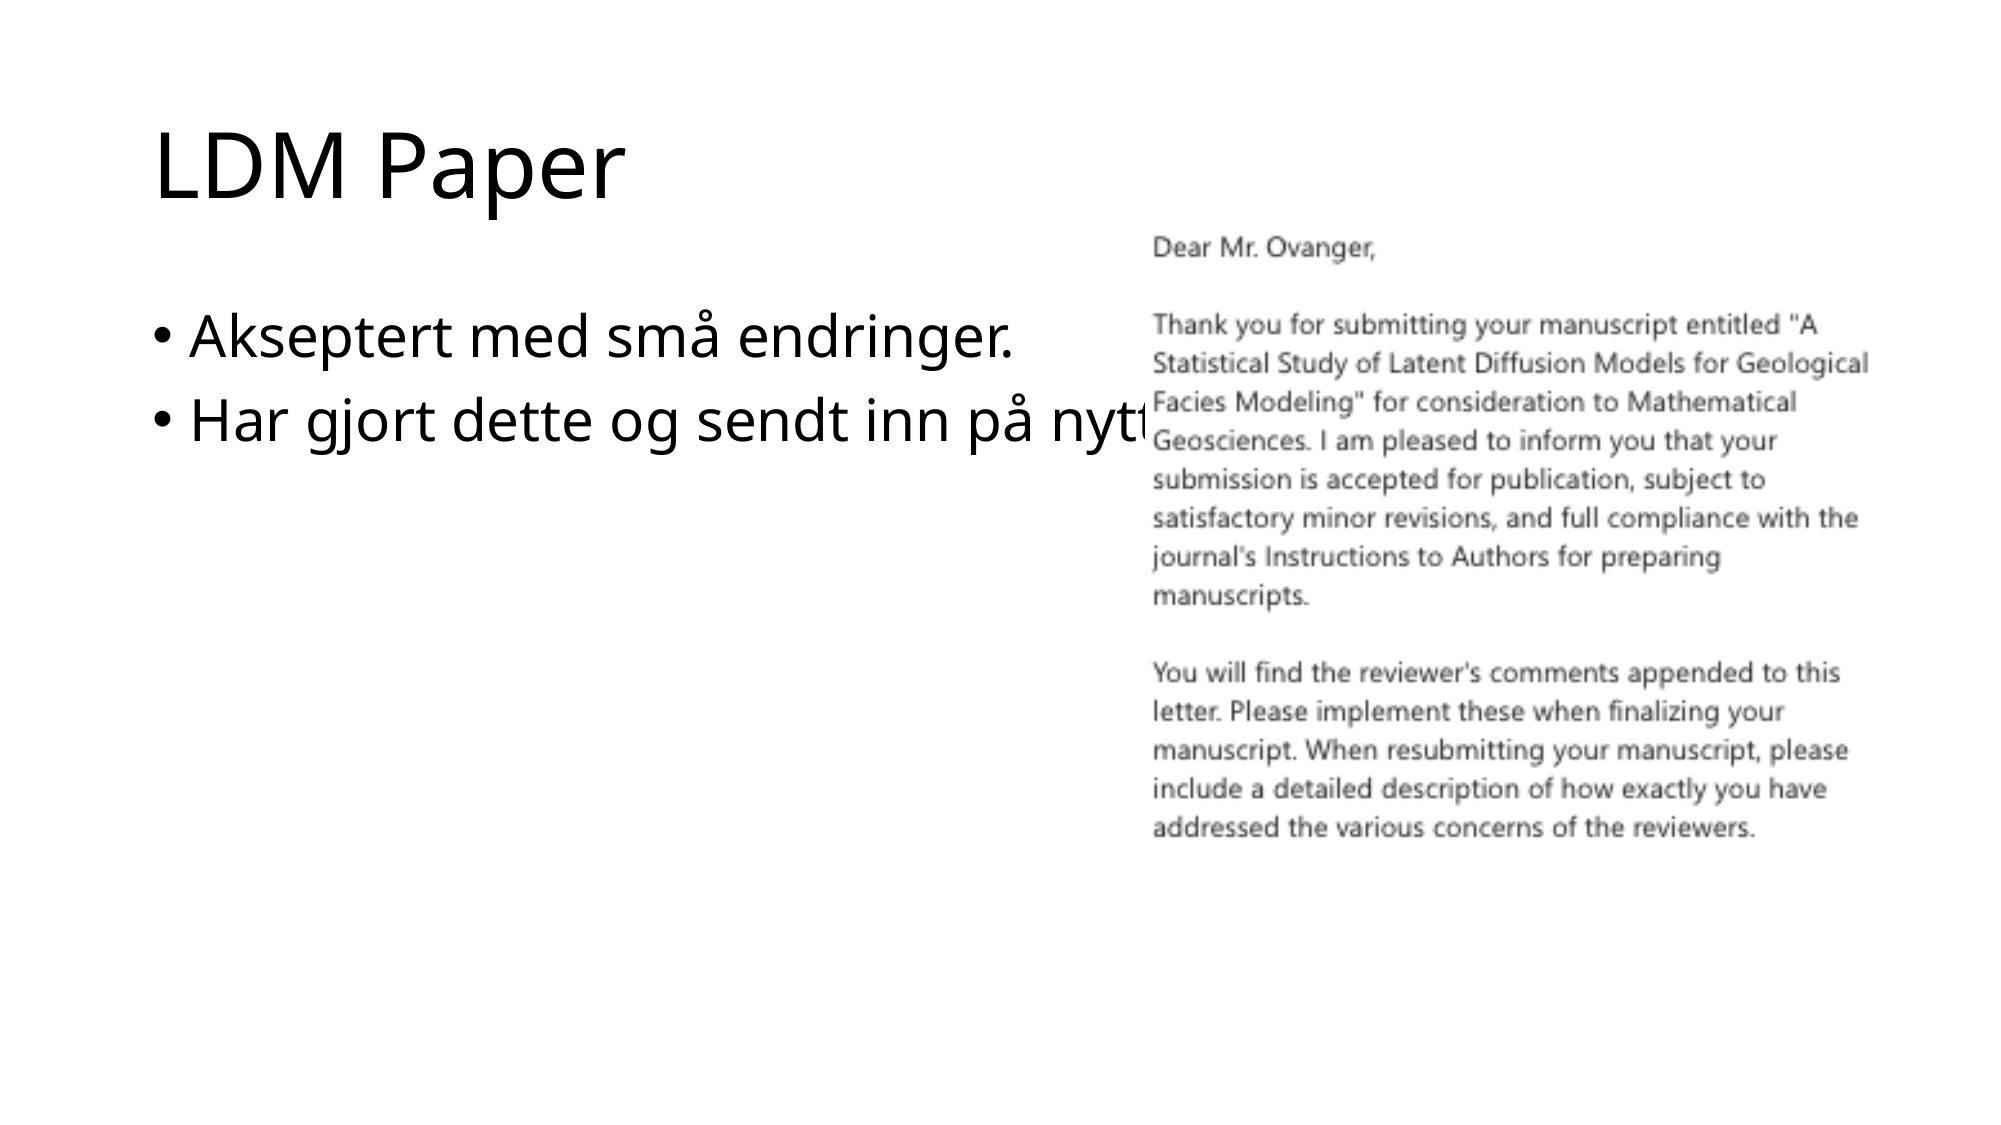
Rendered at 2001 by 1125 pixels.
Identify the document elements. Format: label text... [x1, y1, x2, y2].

list Akseptert med små endringer. Har gjort dette og sendt inn på nytt. [137, 299, 1863, 1014]
title LDM Paper [137, 59, 1863, 278]
picture [1144, 224, 1902, 866]
